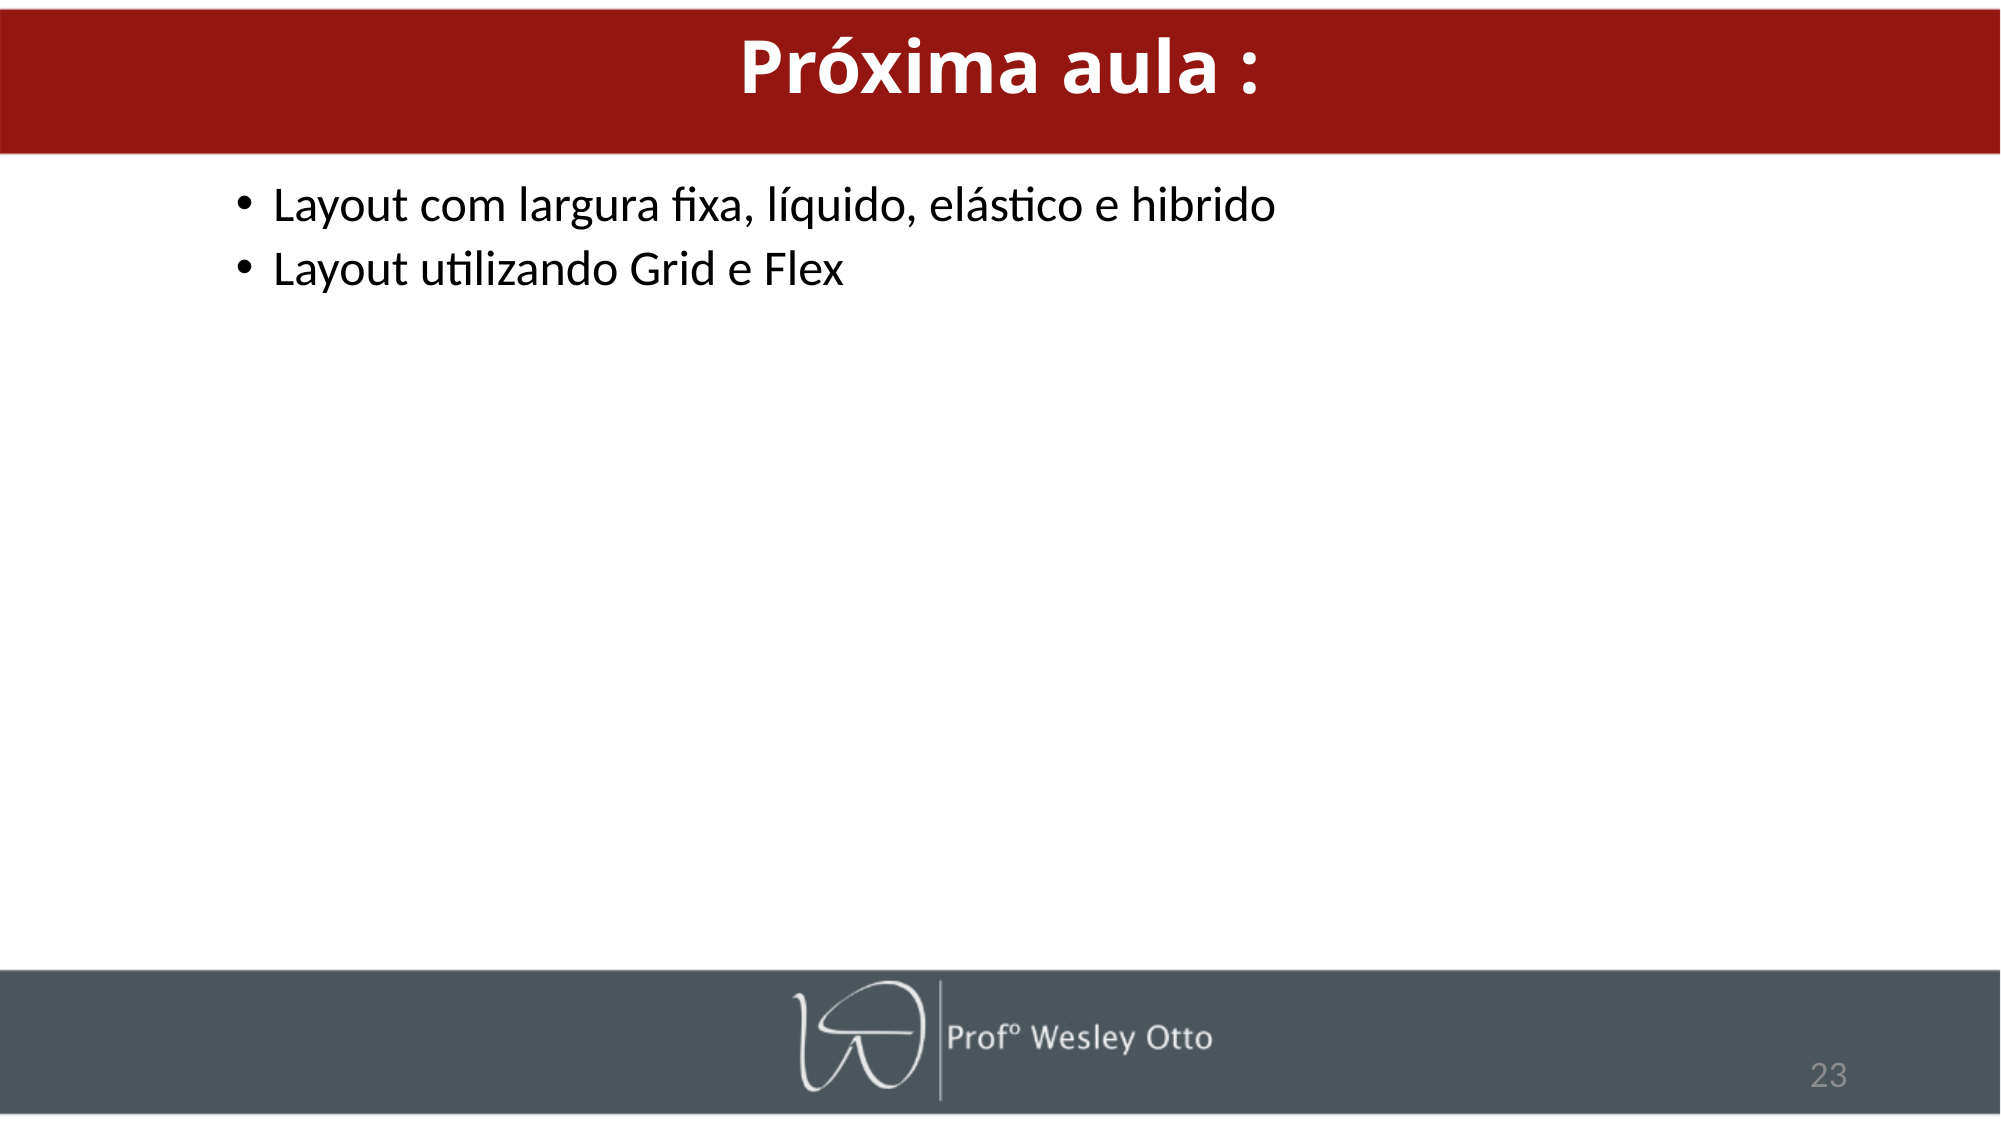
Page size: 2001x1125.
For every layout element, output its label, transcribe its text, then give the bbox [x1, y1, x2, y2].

slide_number 23 [1412, 1042, 1863, 1103]
list Layout com largura fixa, líquido, elástico e hibrido Layout utilizando Grid e Flex [145, 170, 1556, 411]
title Próxima aula : [196, 22, 1804, 117]
picture [0, 0, 2001, 1125]
